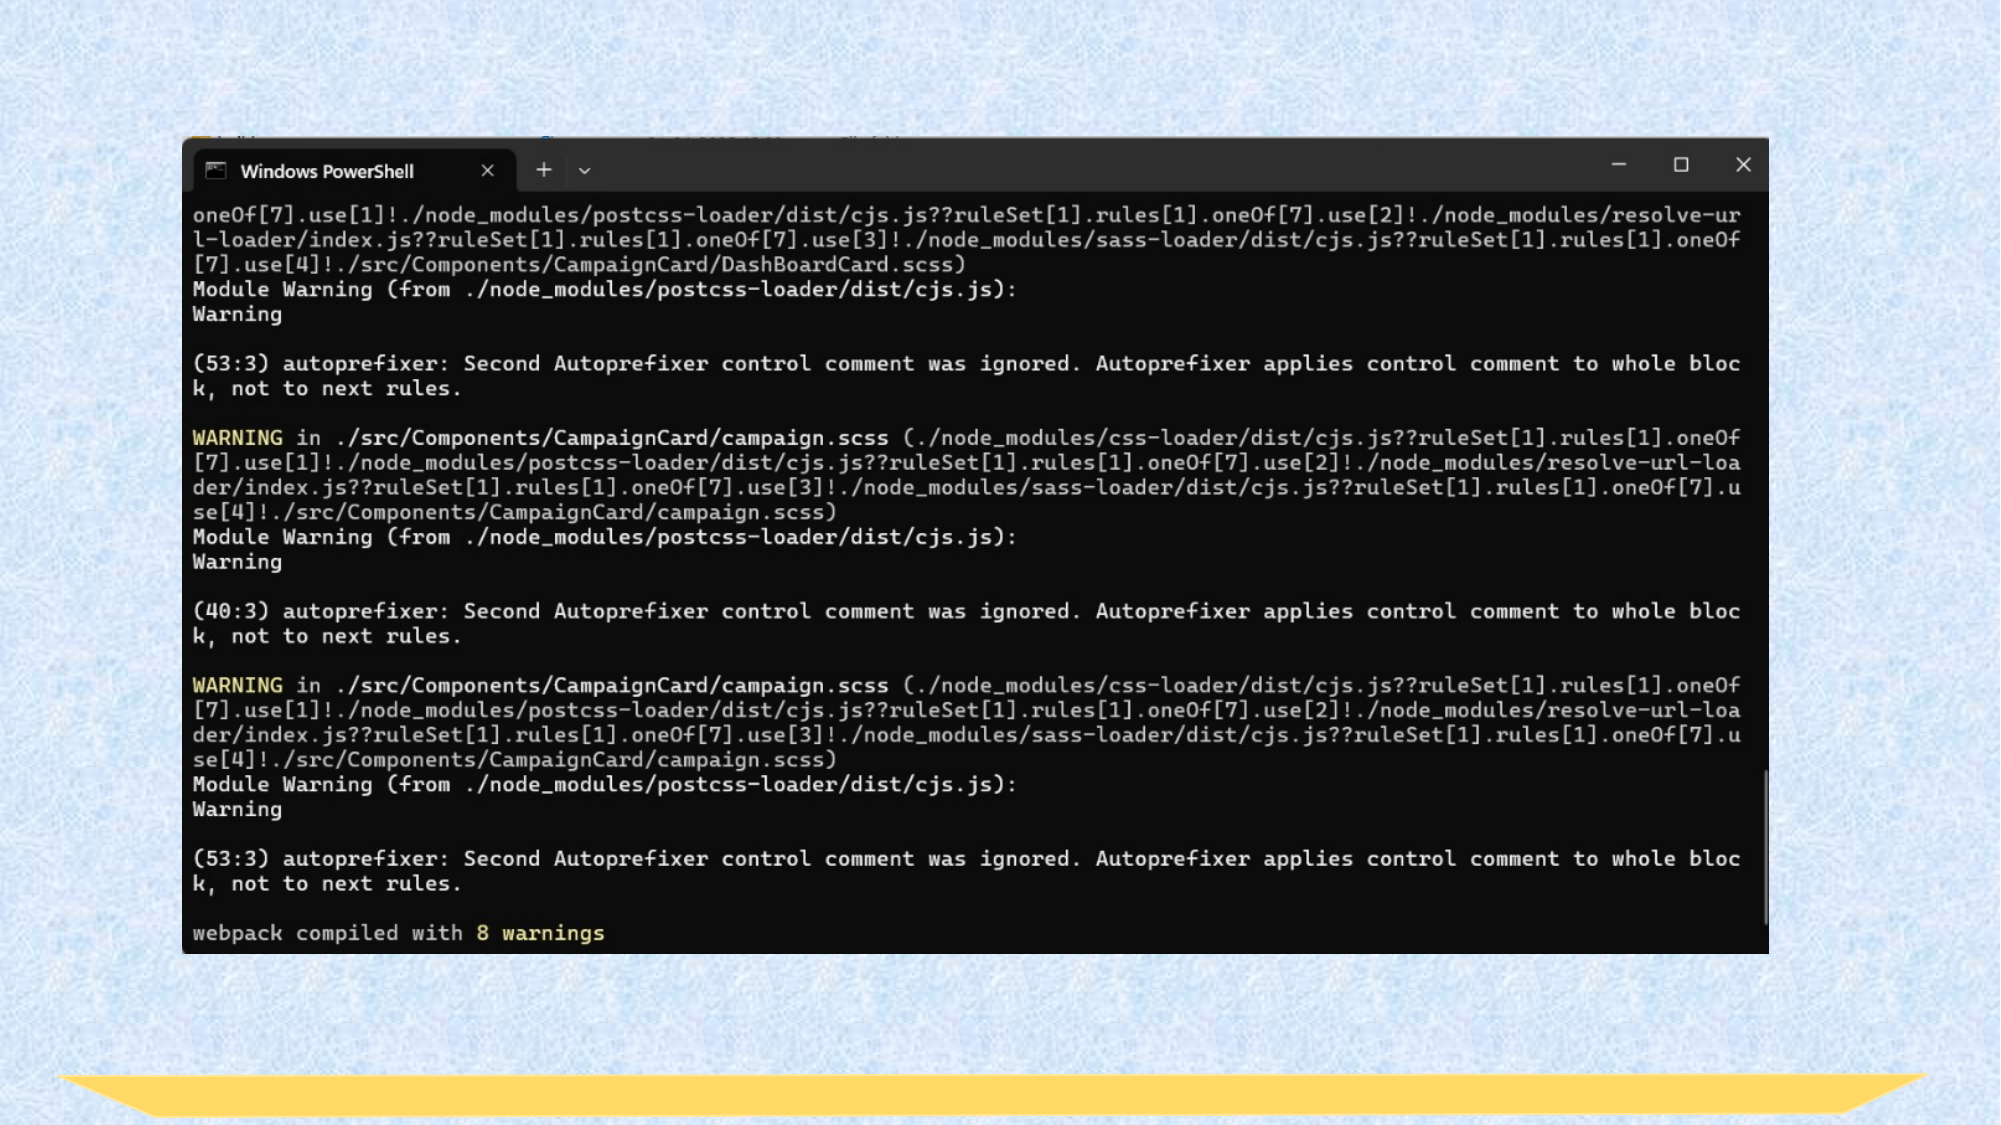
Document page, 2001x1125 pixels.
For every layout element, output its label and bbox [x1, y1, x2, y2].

picture [0, 0, 2001, 1125]
text_box [57, 1073, 1929, 1118]
